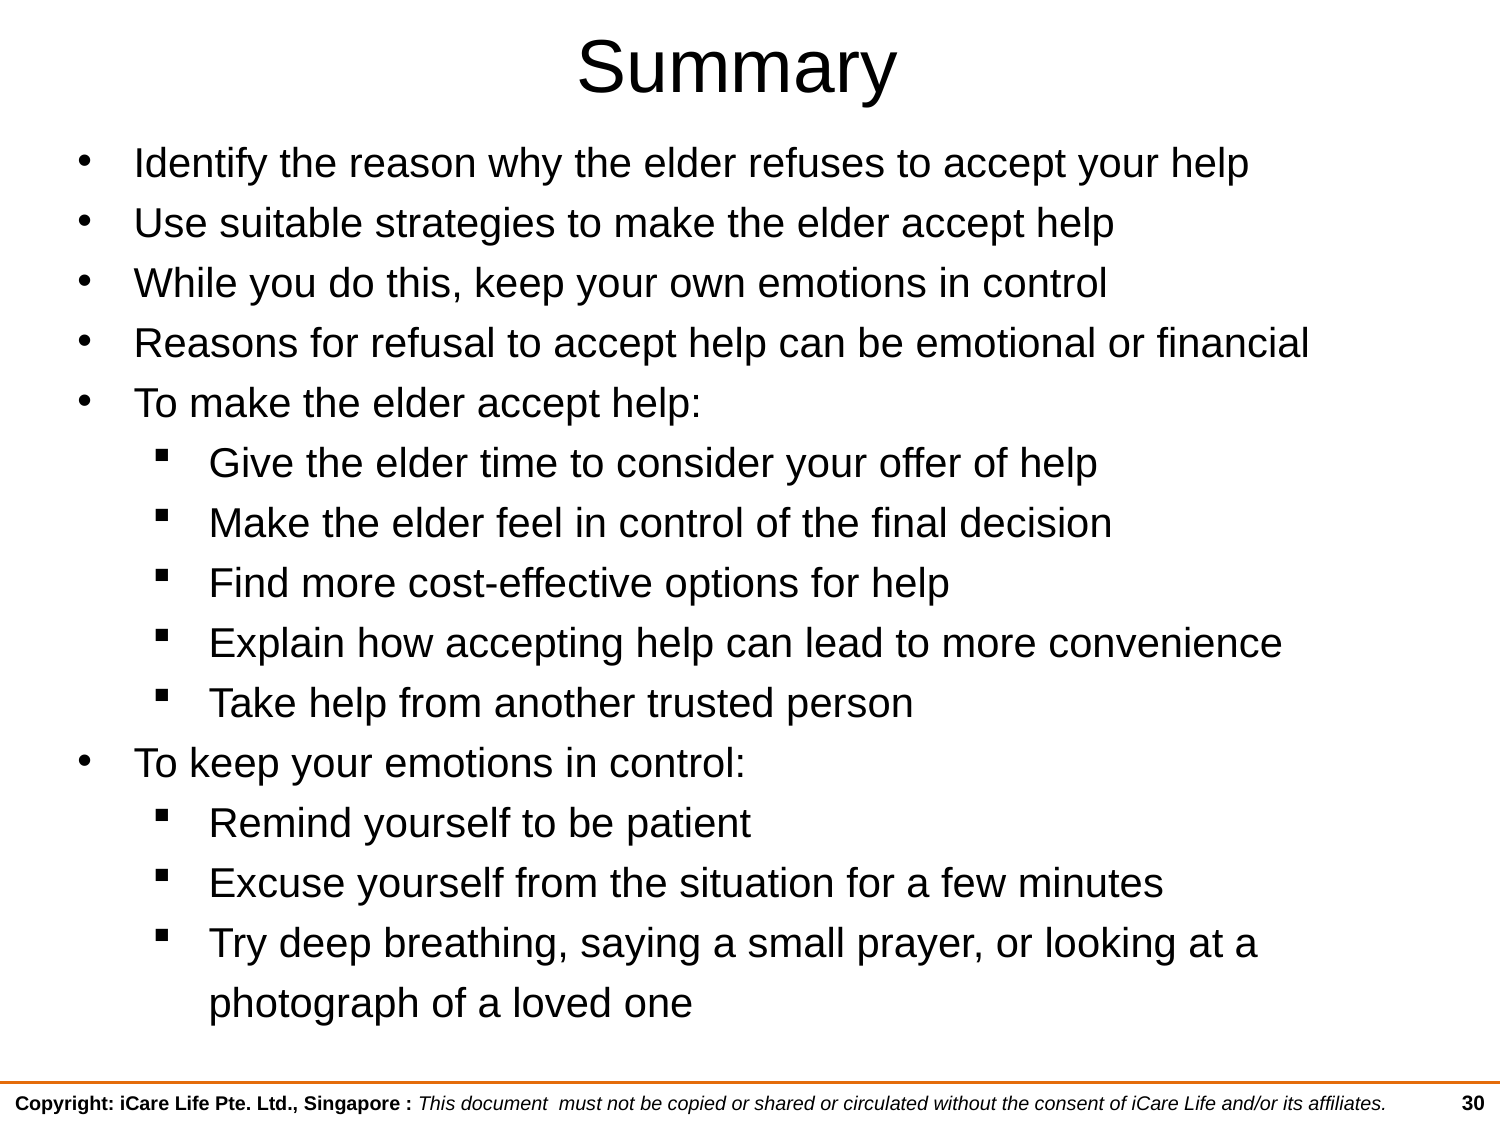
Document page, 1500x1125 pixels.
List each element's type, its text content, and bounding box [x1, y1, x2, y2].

text_box Identify the reason why the elder refuses to accept your help Use suitable strategies to make the elder accept help While you do this, keep your own emotions in control Reasons for refusal to accept help can be emotional or financial To make the elder accept help: Give the elder time to consider your offer of help Make the elder feel in control of the final decision Find more cost-effective options for help Explain how accepting help can lead to more convenience Take help from another trusted person To keep your emotions in control: Remind yourself to be patient Excuse yourself from the situation for a few minutes Try deep breathing, saying a small prayer, or looking at a photograph of a loved one [62, 118, 1476, 1033]
title Summary [62, 5, 1413, 118]
text_box 30 [1447, 1082, 1500, 1122]
